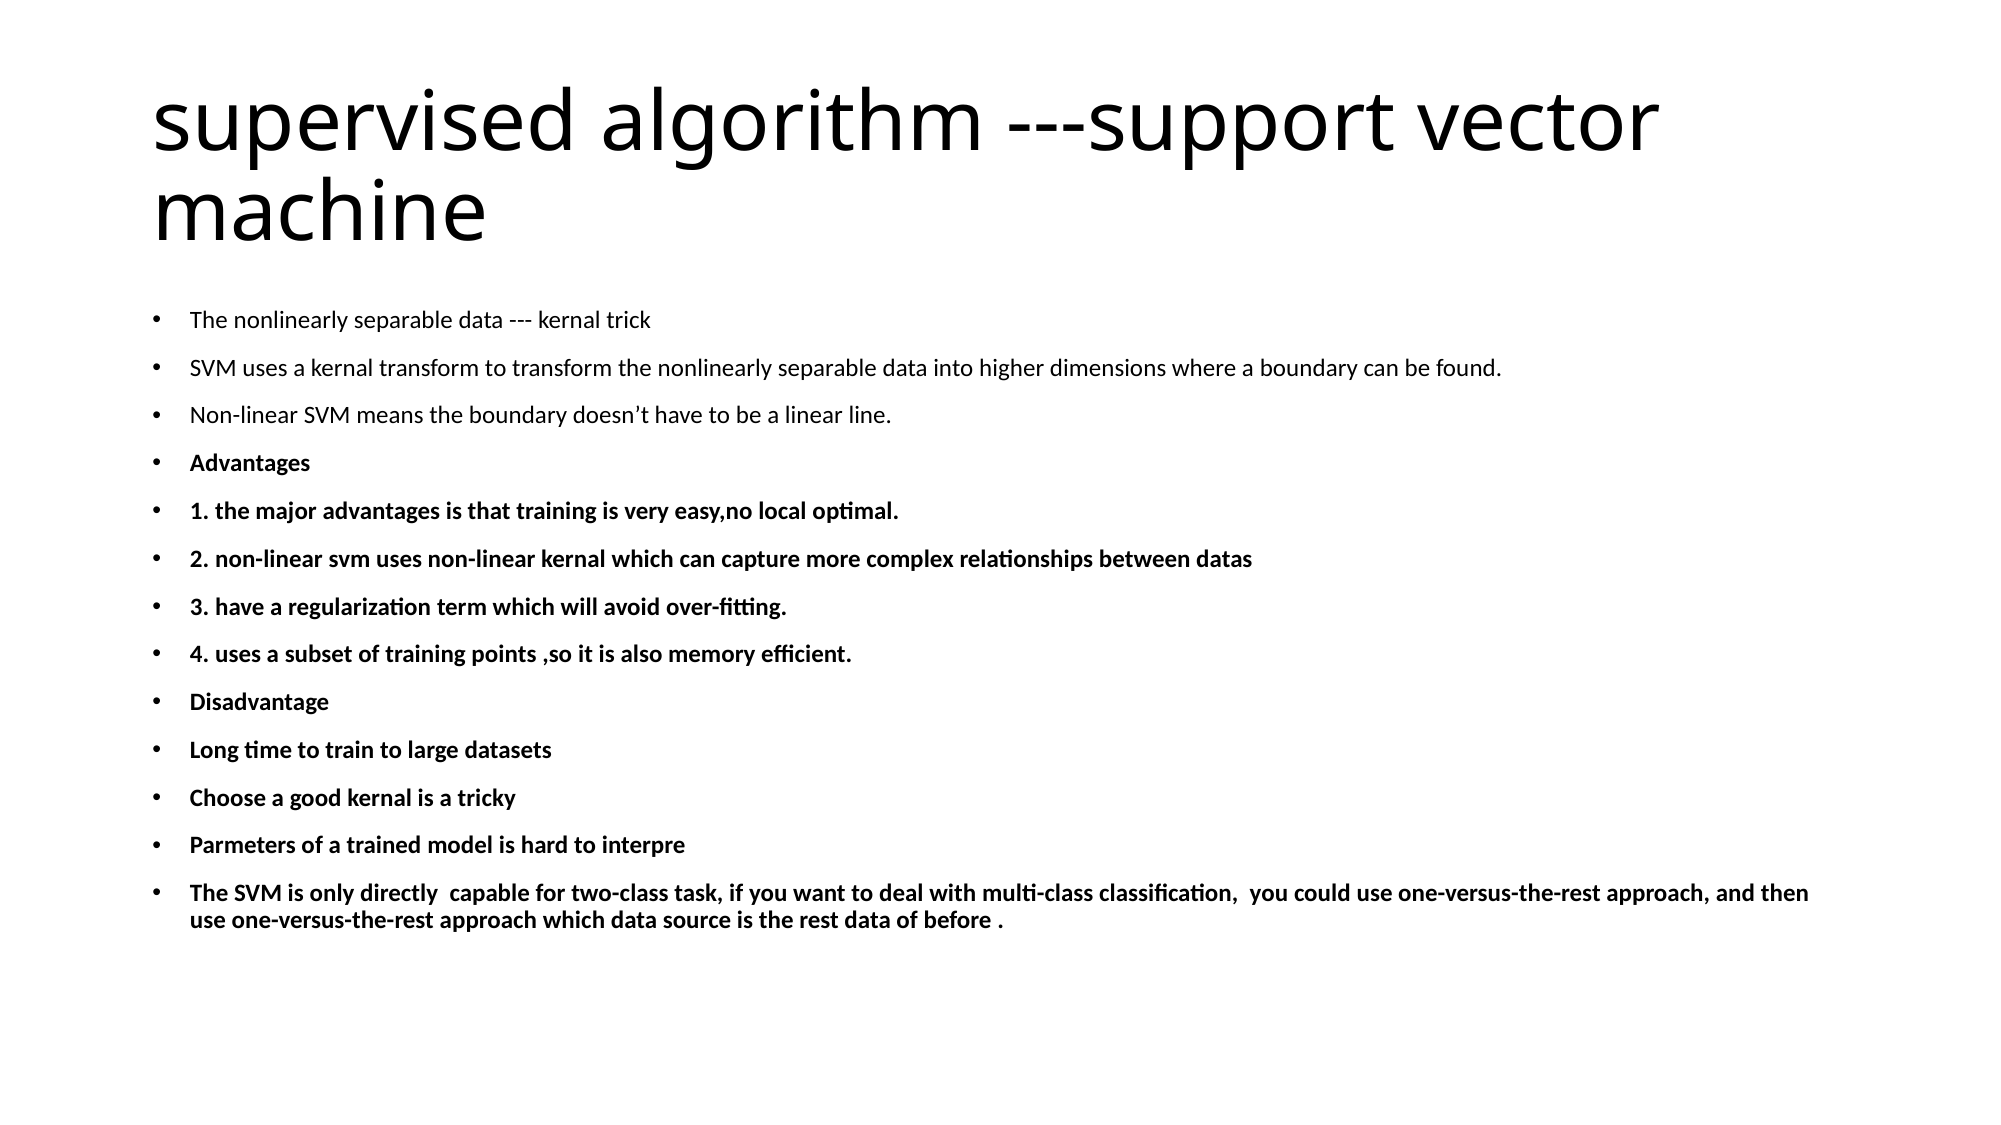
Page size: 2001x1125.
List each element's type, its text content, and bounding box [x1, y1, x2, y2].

list The nonlinearly separable data --- kernal trick SVM uses a kernal transform to transform the nonlinearly separable data into higher dimensions where a boundary can be found. Non-linear SVM means the boundary doesn’t have to be a linear line. Advantages 1. the major advantages is that training is very easy,no local optimal. 2. non-linear svm uses non-linear kernal which can capture more complex relationships between datas 3. have a regularization term which will avoid over-fitting. 4. uses a subset of training points ,so it is also memory efficient. Disadvantage Long time to train to large datasets Choose a good kernal is a tricky Parmeters of a trained model is hard to interpre The SVM is only directly capable for two-class task, if you want to deal with multi-class classification, you could use one-versus-the-rest approach, and then use one-versus-the-rest approach which data source is the rest data of before . [137, 299, 1863, 1014]
title supervised algorithm ---support vector machine [137, 59, 1863, 278]
